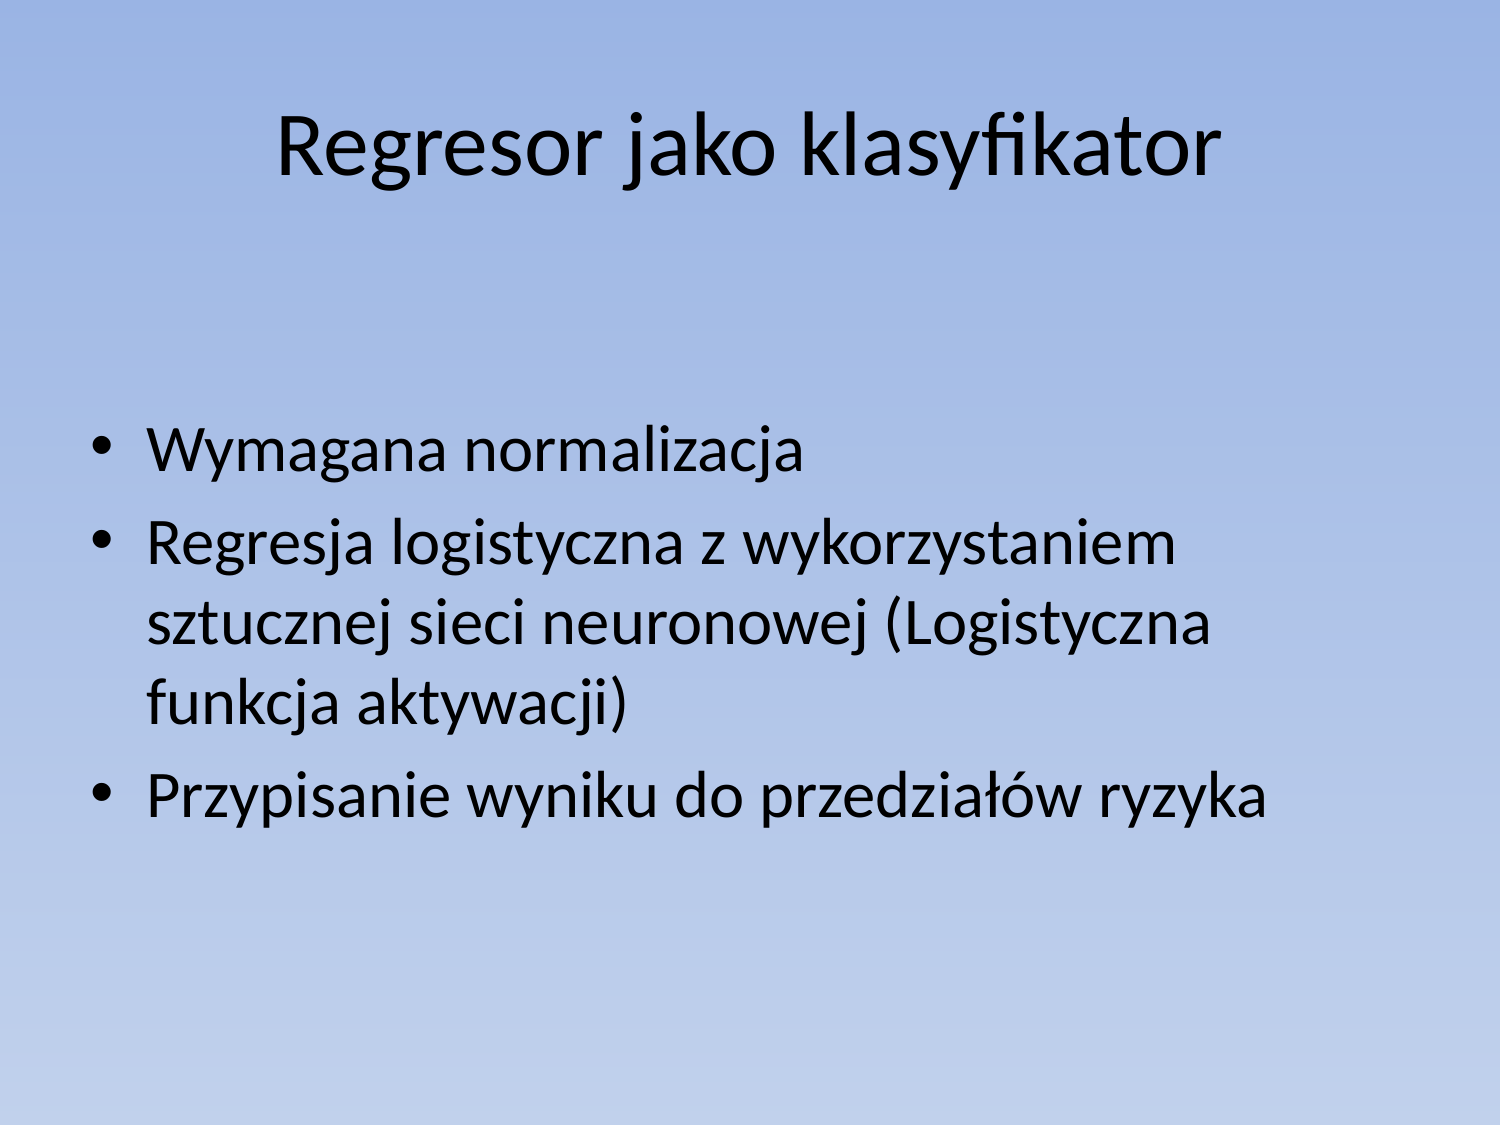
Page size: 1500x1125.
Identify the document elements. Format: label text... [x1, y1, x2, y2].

list Wymagana normalizacja Regresja logistyczna z wykorzystaniem sztucznej sieci neuronowej (Logistyczna funkcja aktywacji) Przypisanie wyniku do przedziałów ryzyka [75, 397, 1425, 1005]
title Regresor jako klasyfikator [75, 45, 1425, 233]
